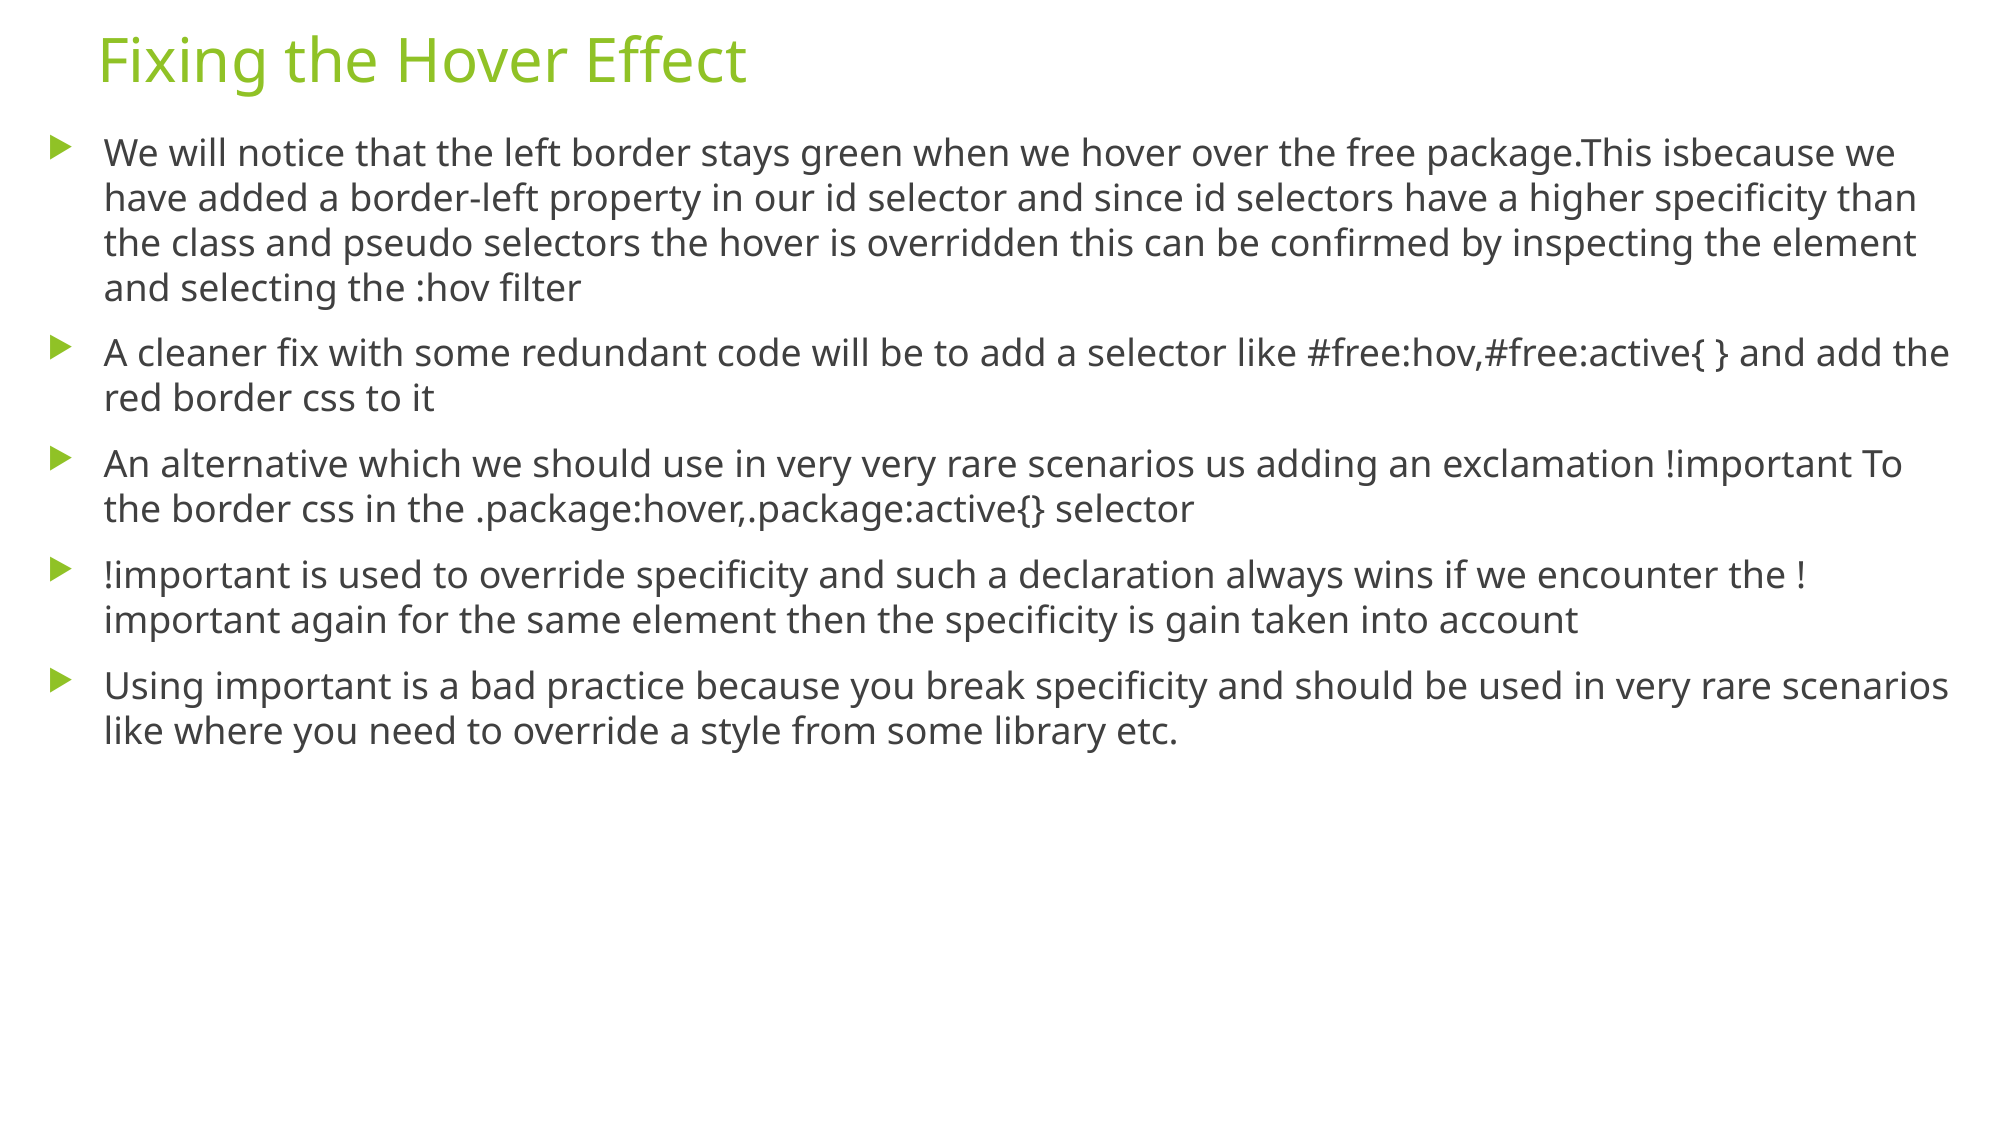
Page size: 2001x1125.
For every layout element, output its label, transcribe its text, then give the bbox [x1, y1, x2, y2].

list We will notice that the left border stays green when we hover over the free package.This isbecause we have added a border-left property in our id selector and since id selectors have a higher specificity than the class and pseudo selectors the hover is overridden this can be confirmed by inspecting the element and selecting the :hov filter A cleaner fix with some redundant code will be to add a selector like #free:hov,#free:active{ } and add the red border css to it An alternative which we should use in very very rare scenarios us adding an exclamation !important To the border css in the .package:hover,.package:active{} selector !important is used to override specificity and such a declaration always wins if we encounter the !important again for the same element then the specificity is gain taken into account Using important is a bad practice because you break specificity and should be used in very rare scenarios like where you need to override a style from some library etc. [32, 121, 1979, 1096]
title Fixing the Hover Effect [82, 13, 1493, 103]
